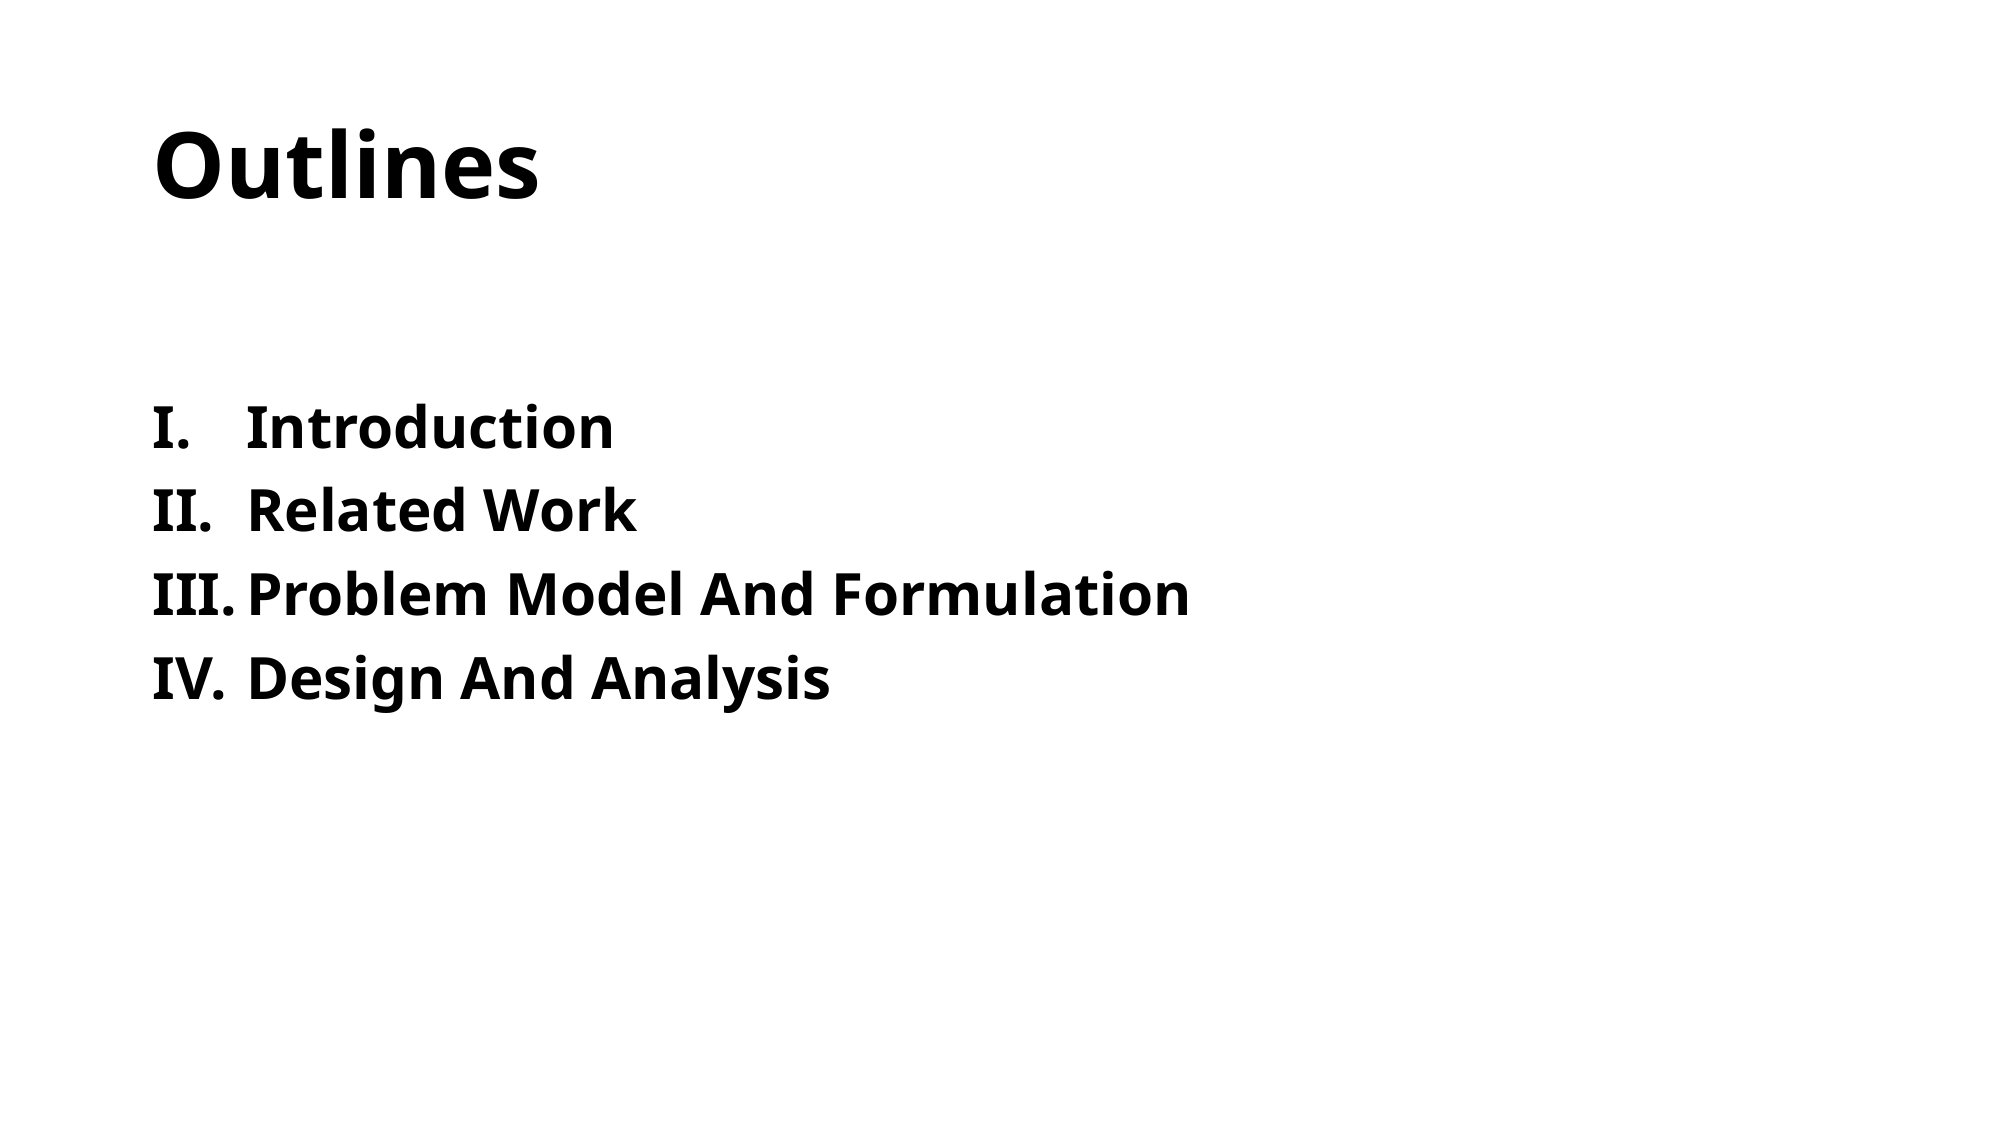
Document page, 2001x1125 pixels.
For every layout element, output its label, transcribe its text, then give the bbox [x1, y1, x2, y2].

list Introduction Related Work Problem Model And Formulation Design And Analysis [137, 299, 1863, 1014]
title Outlines [137, 59, 1863, 278]
